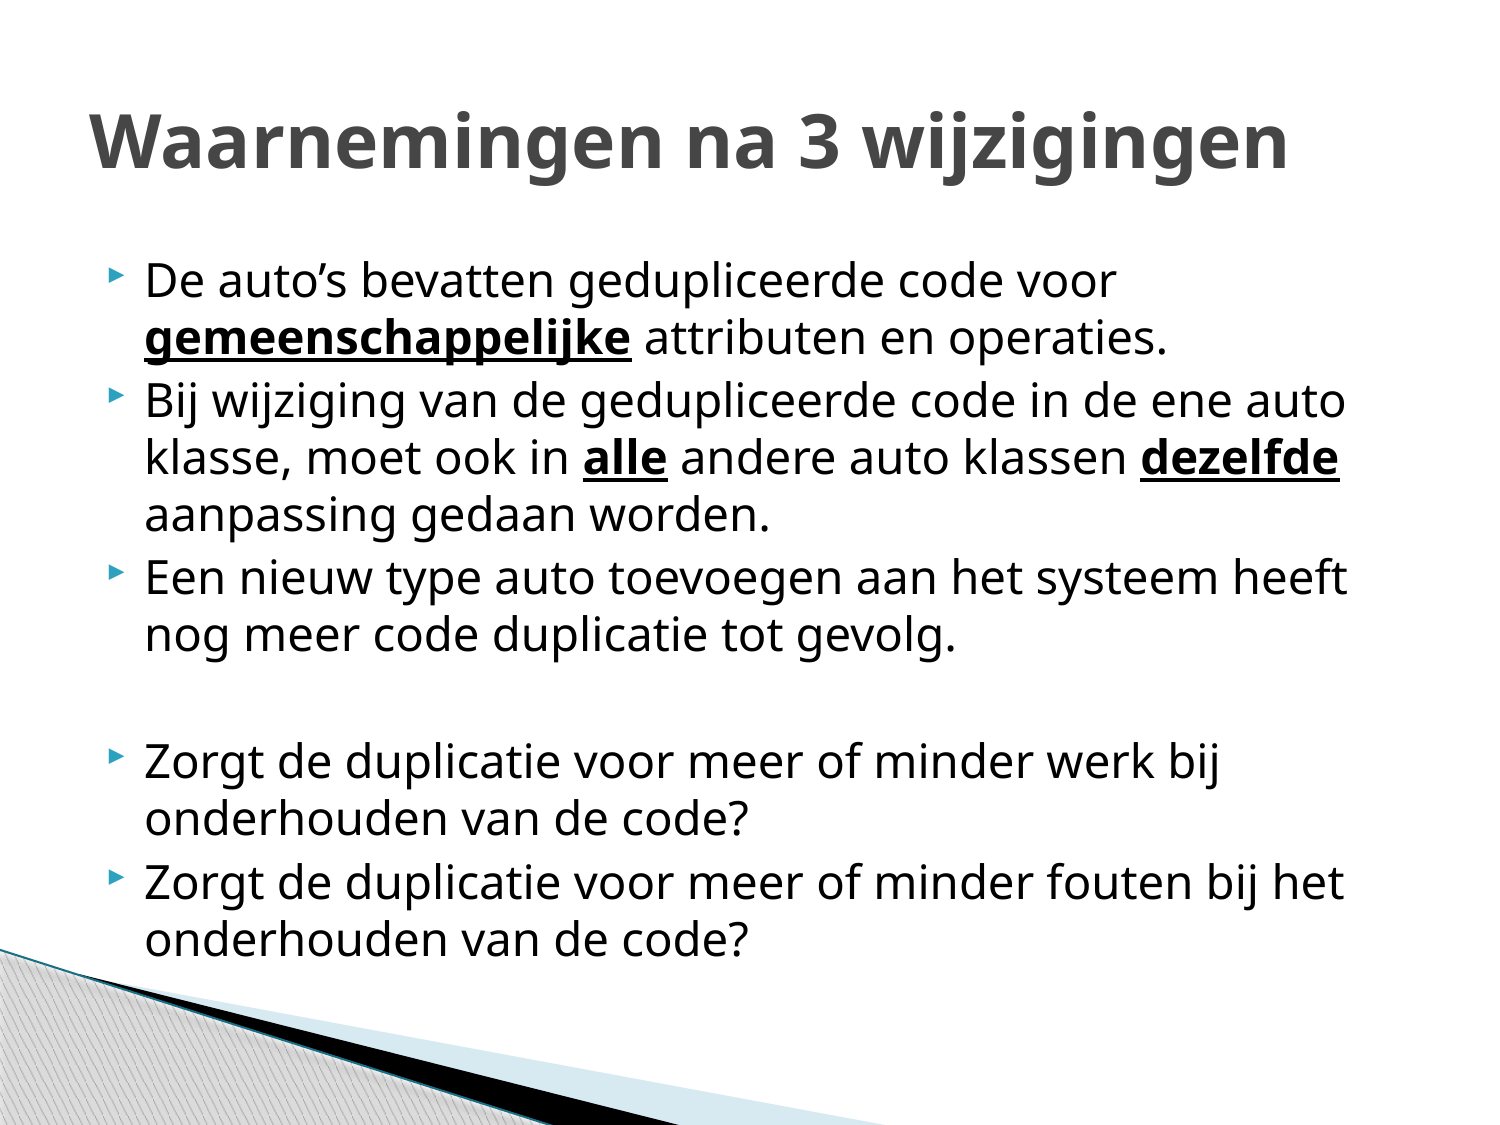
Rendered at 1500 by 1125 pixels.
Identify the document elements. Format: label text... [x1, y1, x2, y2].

title Waarnemingen na 3 wijzigingen [75, 45, 1425, 233]
list De auto’s bevatten gedupliceerde code voor gemeenschappelijke attributen en operaties. Bij wijziging van de gedupliceerde code in de ene auto klasse, moet ook in alle andere auto klassen dezelfde aanpassing gedaan worden. Een nieuw type auto toevoegen aan het systeem heeft nog meer code duplicatie tot gevolg. Zorgt de duplicatie voor meer of minder werk bij onderhouden van de code? Zorgt de duplicatie voor meer of minder fouten bij het onderhouden van de code? [75, 243, 1425, 975]
